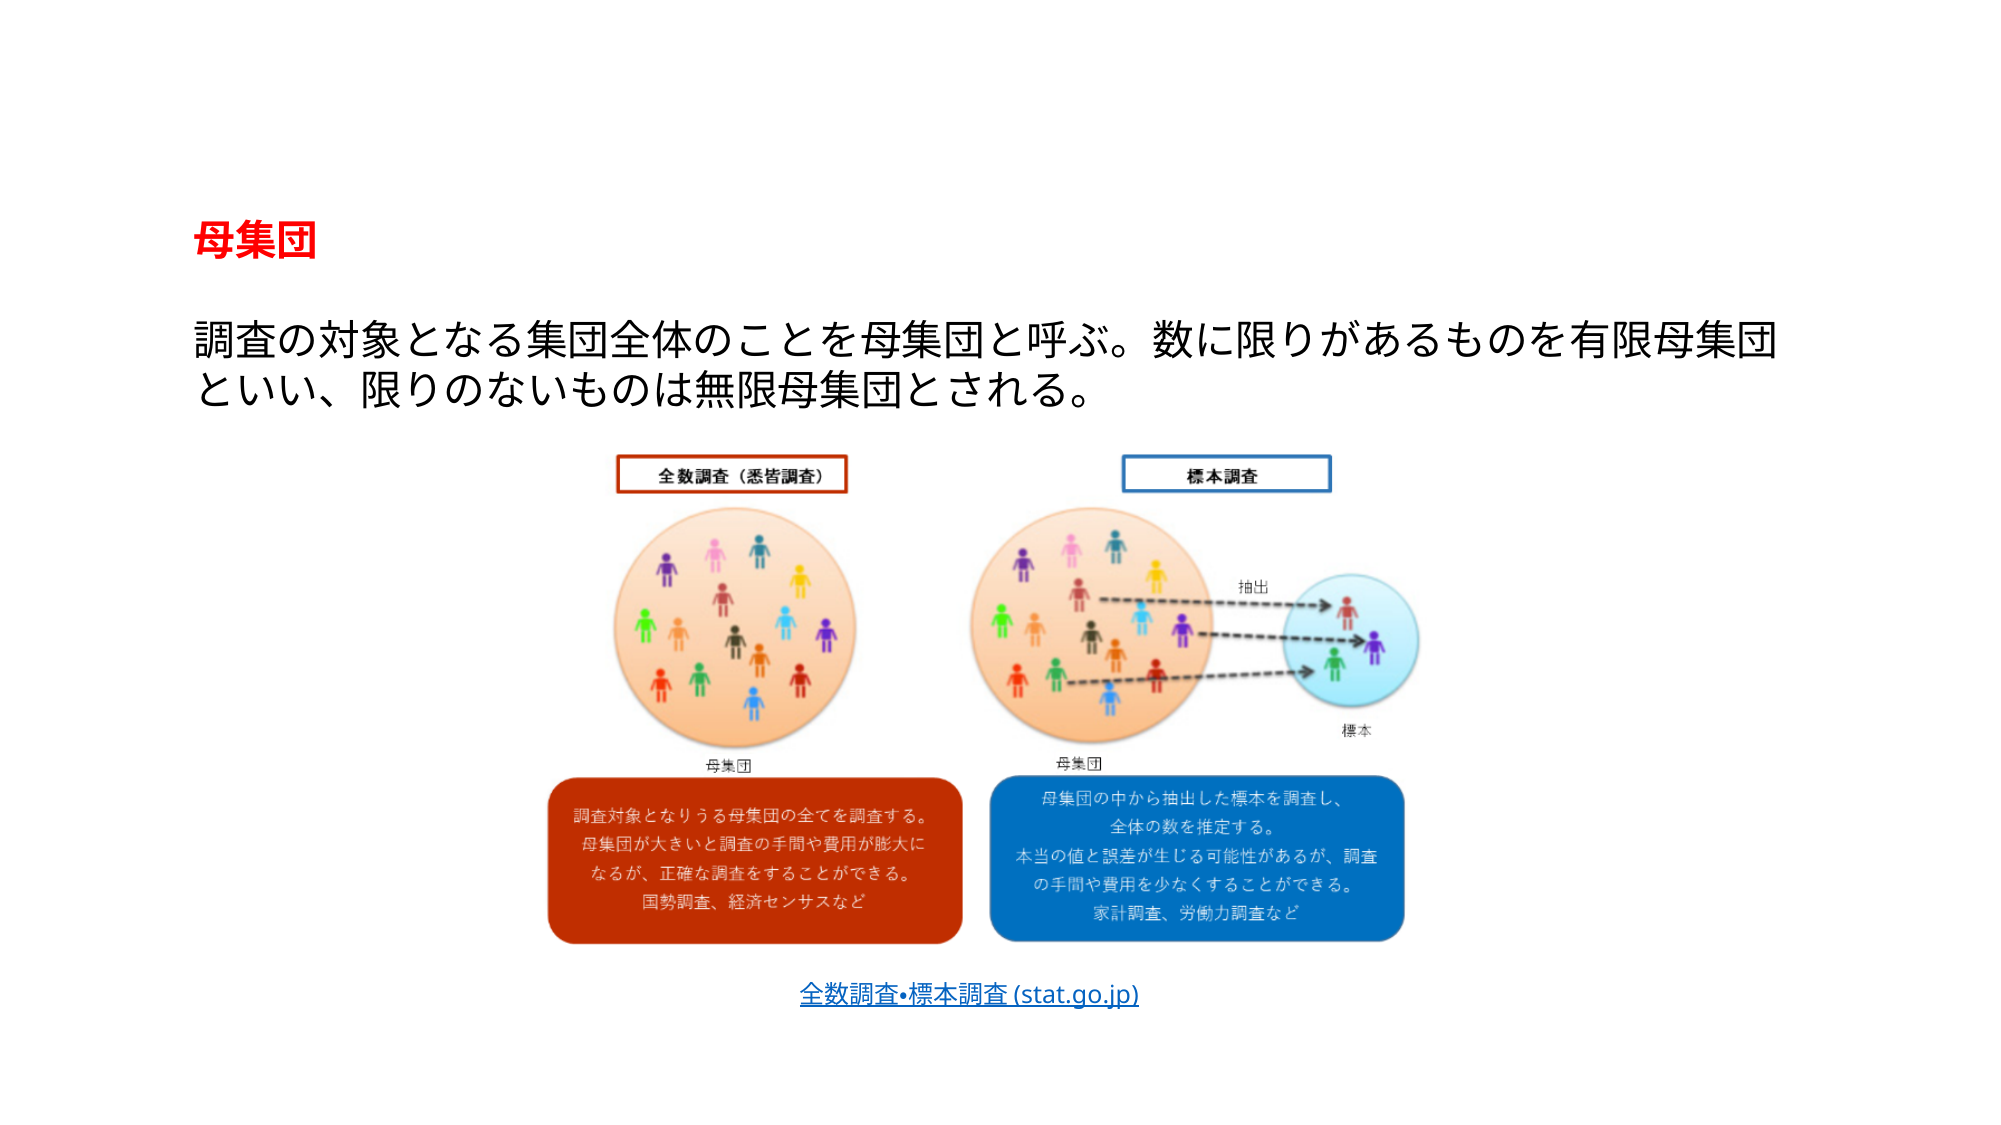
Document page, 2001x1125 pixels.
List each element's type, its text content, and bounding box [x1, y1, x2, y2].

text_box 母集団 調査の対象となる集団全体のことを母集団と呼ぶ。数に限りがあるものを有限母集団といい、限りのないものは無限母集団とされる。 [178, 206, 1822, 422]
picture [543, 440, 1427, 955]
text_box 全数調査・標本調査 (stat.go.jp) [784, 970, 1484, 1022]
